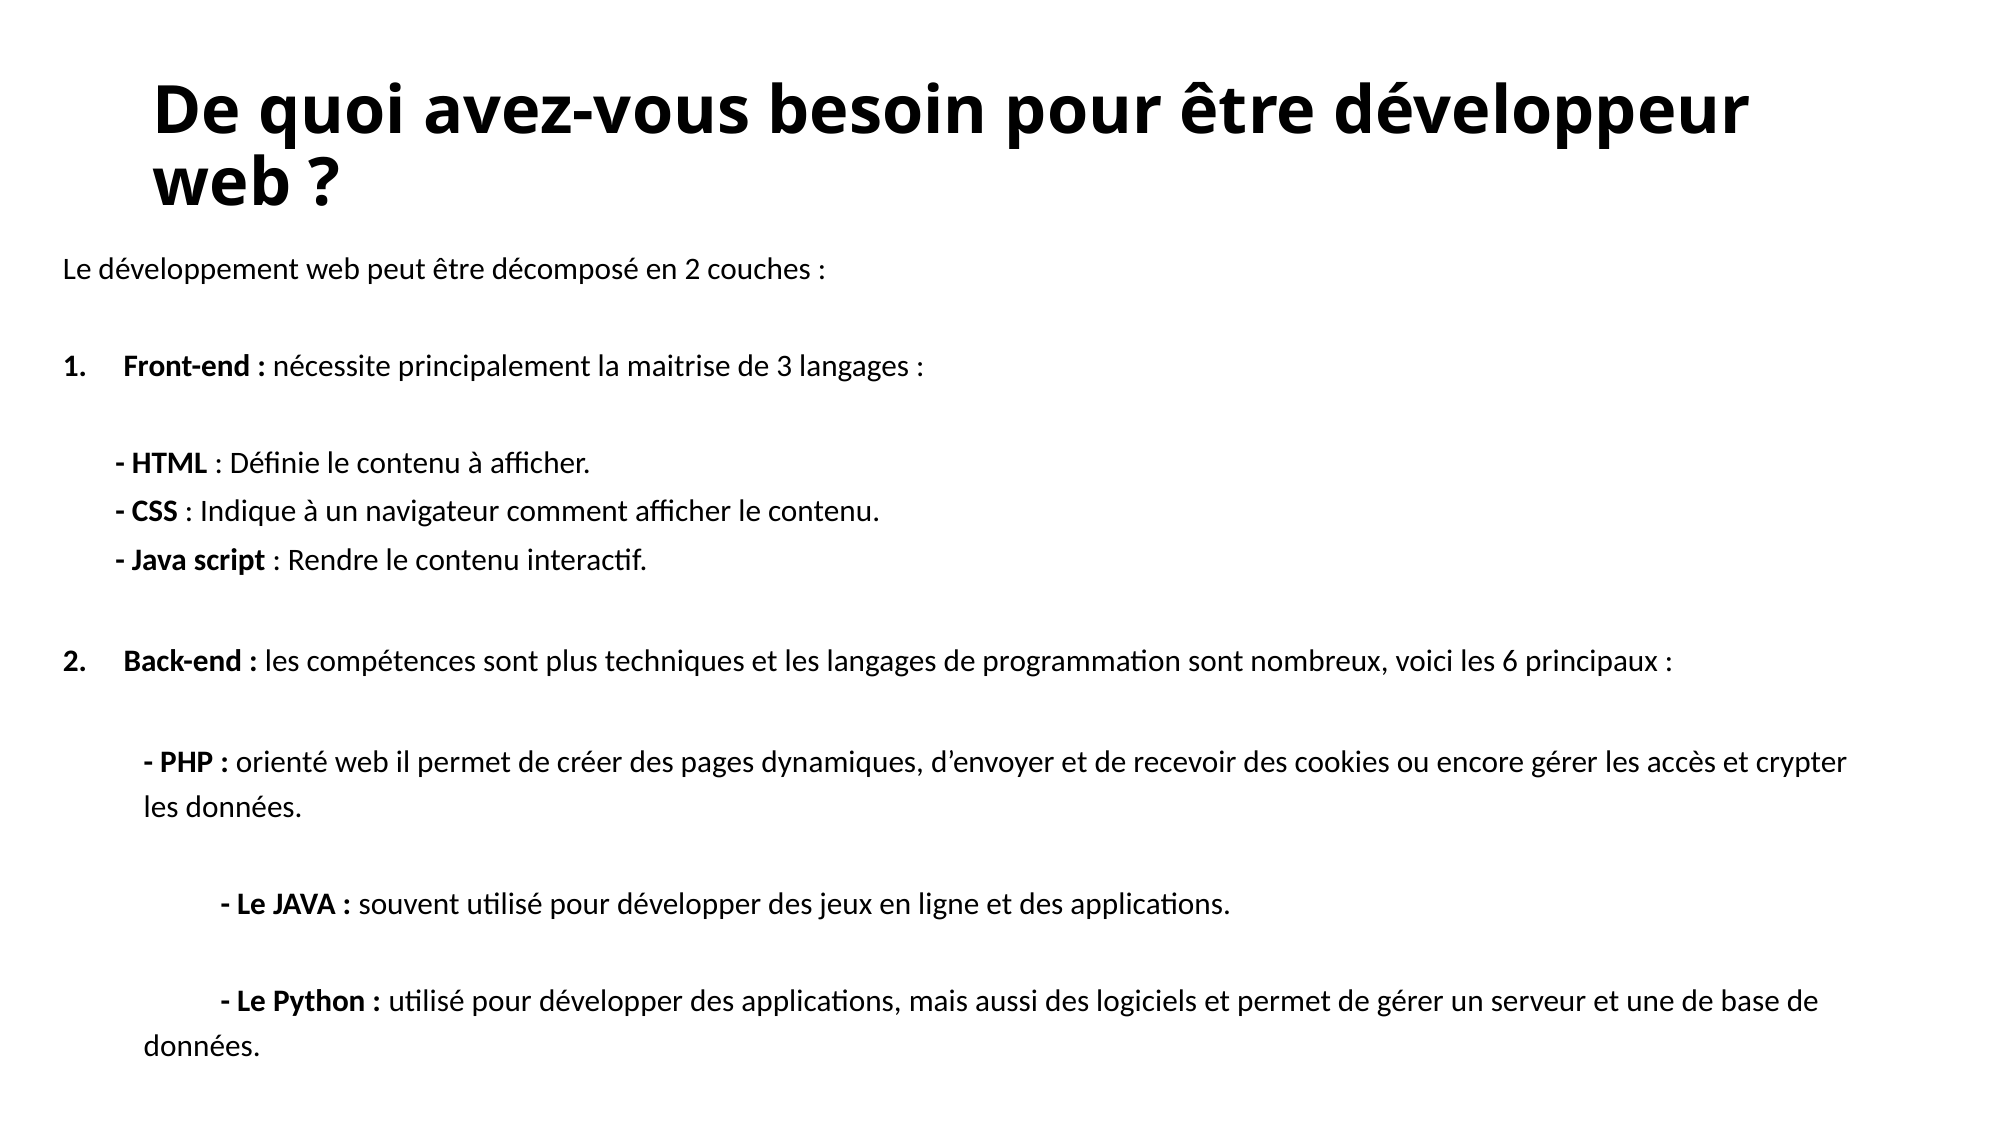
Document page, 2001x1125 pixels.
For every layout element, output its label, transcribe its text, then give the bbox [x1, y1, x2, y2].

title De quoi avez-vous besoin pour être développeur web ? [137, 59, 1863, 236]
list Le développement web peut être décomposé en 2 couches : Front-end : nécessite principalement la maitrise de 3 langages : - HTML : Définie le contenu à afficher. - CSS : Indique à un navigateur comment afficher le contenu. - Java script : Rendre le contenu interactif. Back-end : les compétences sont plus techniques et les langages de programmation sont nombreux, voici les 6 principaux : - PHP : orienté web il permet de créer des pages dynamiques, d’envoyer et de recevoir des cookies ou encore gérer les accès et crypter les données. - Le JAVA : souvent utilisé pour développer des jeux en ligne et des applications. - Le Python : utilisé pour développer des applications, mais aussi des logiciels et permet de gérer un serveur et une de base de données. [47, 236, 1898, 1105]
